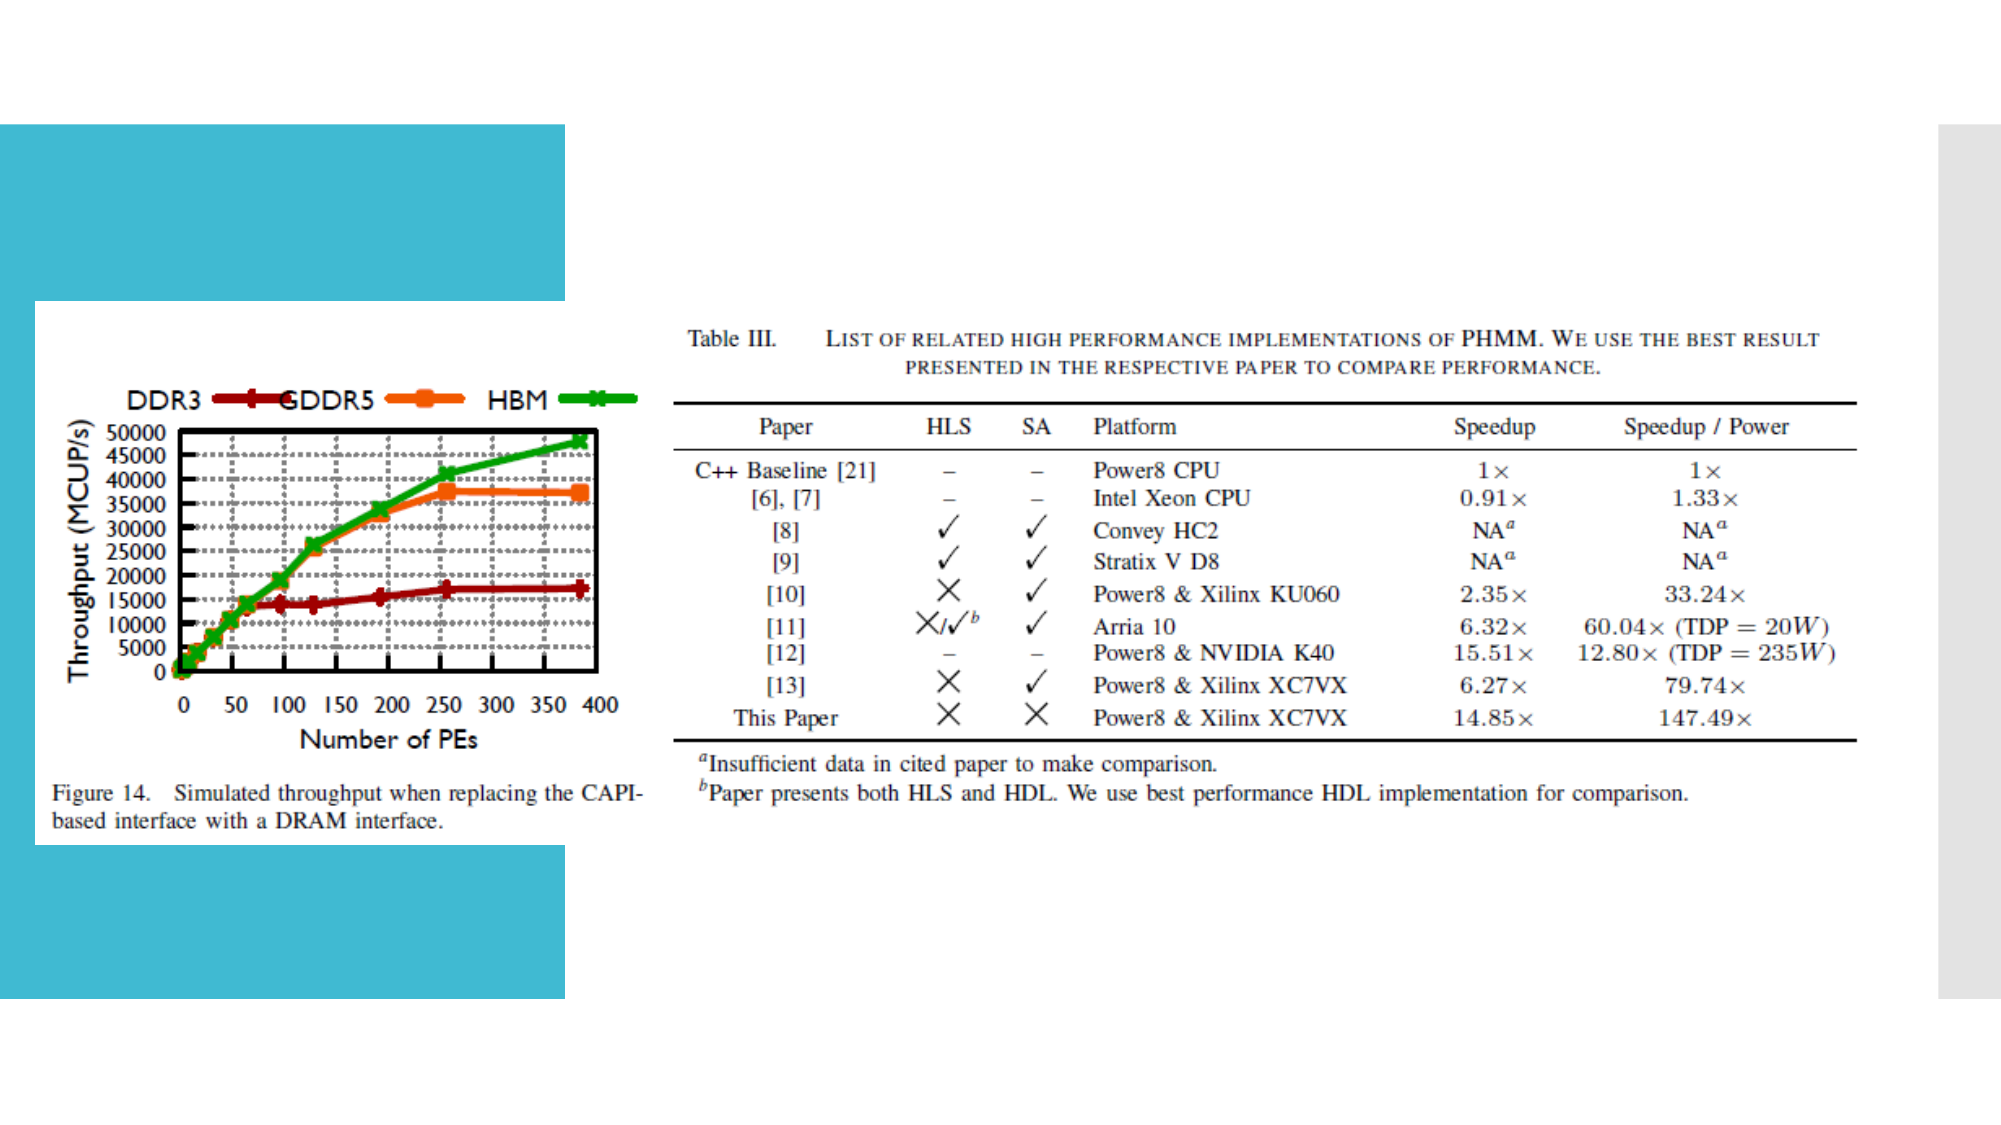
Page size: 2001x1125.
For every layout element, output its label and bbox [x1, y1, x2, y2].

picture [35, 301, 1894, 845]
